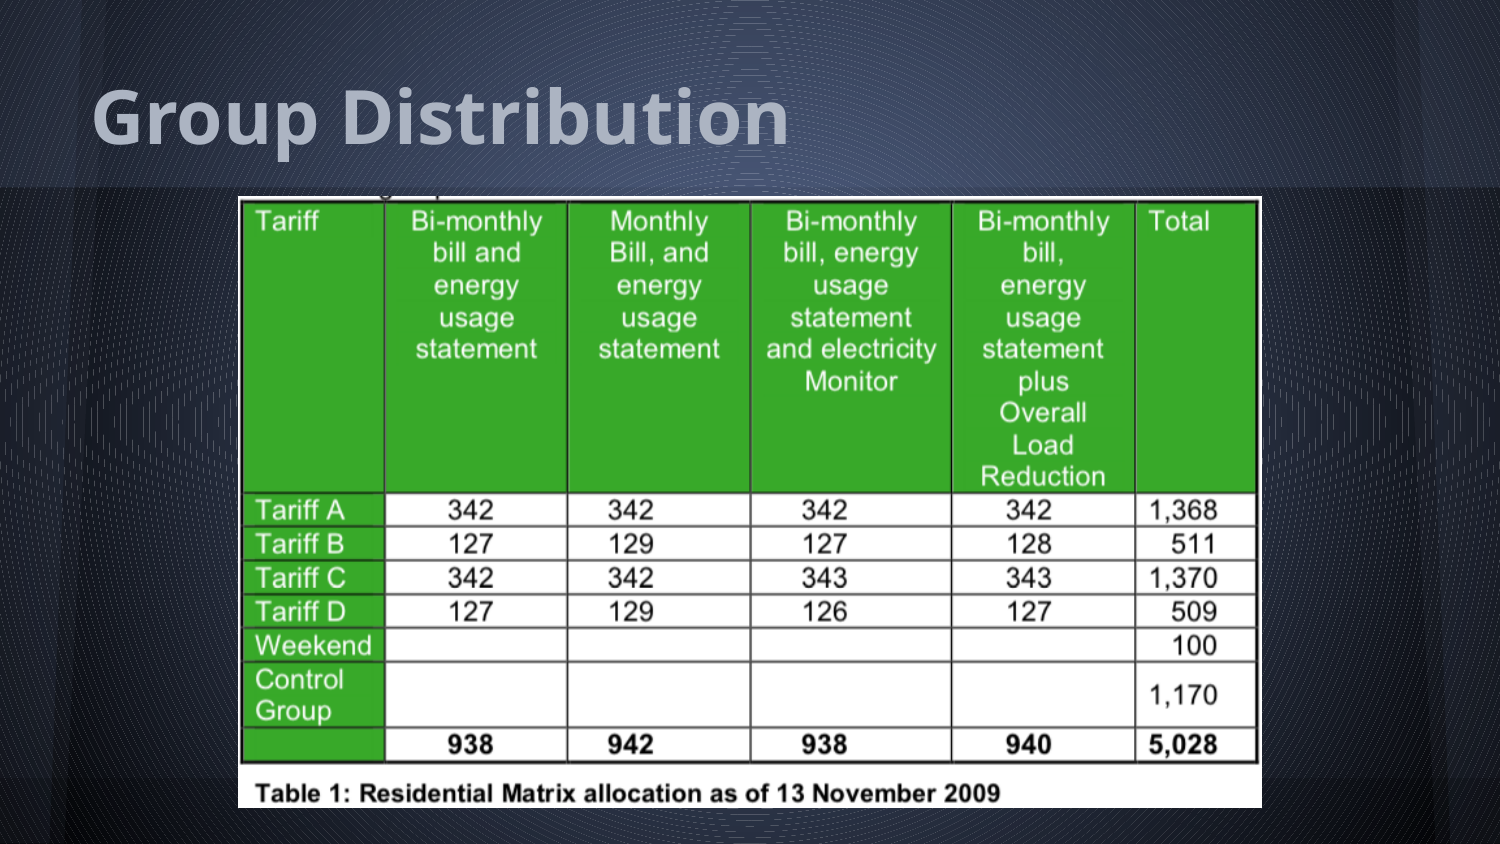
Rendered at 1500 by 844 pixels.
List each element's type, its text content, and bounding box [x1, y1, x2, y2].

list [1262, 196, 1425, 808]
title Group Distribution [75, 33, 1425, 175]
picture [238, 196, 1262, 809]
list [75, 196, 236, 808]
